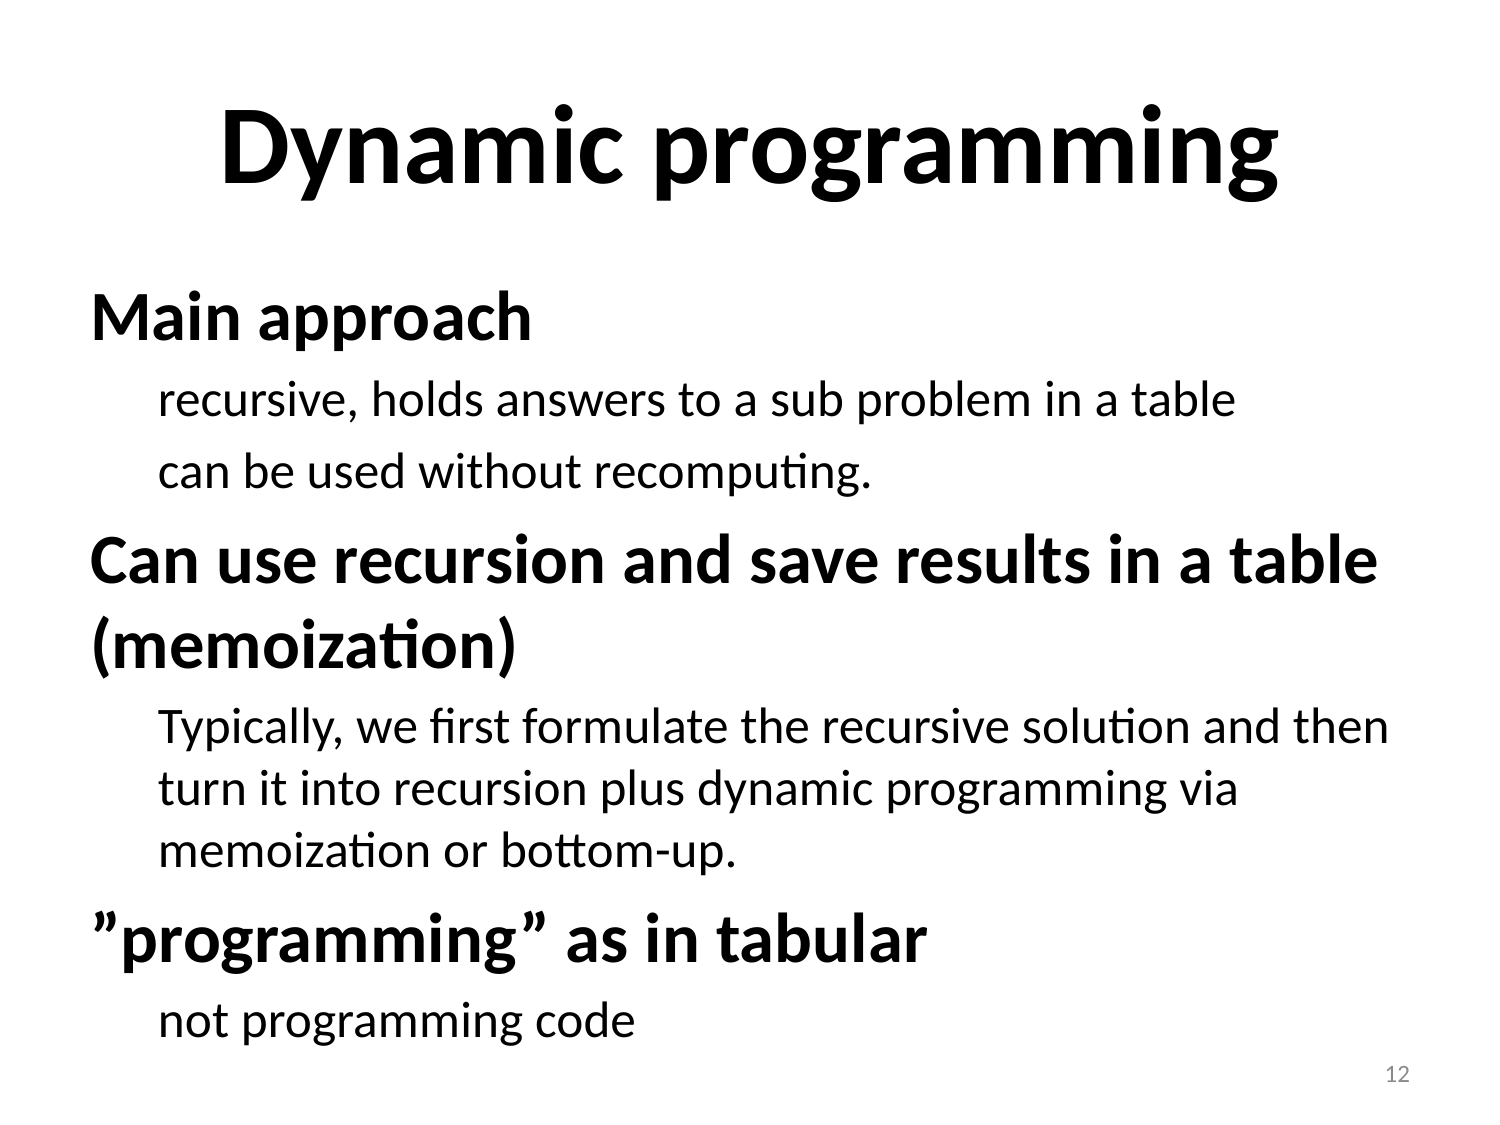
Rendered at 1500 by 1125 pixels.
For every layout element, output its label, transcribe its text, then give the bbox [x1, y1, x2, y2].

list Main approach recursive, holds answers to a sub problem in a table can be used without recomputing. Can use recursion and save results in a table (memoization) Typically, we first formulate the recursive solution and then turn it into recursion plus dynamic programming via memoization or bottom-up. ”programming” as in tabular not programming code [75, 262, 1425, 1058]
title Dynamic programming [75, 45, 1425, 233]
slide_number 12 [1074, 1042, 1425, 1103]
